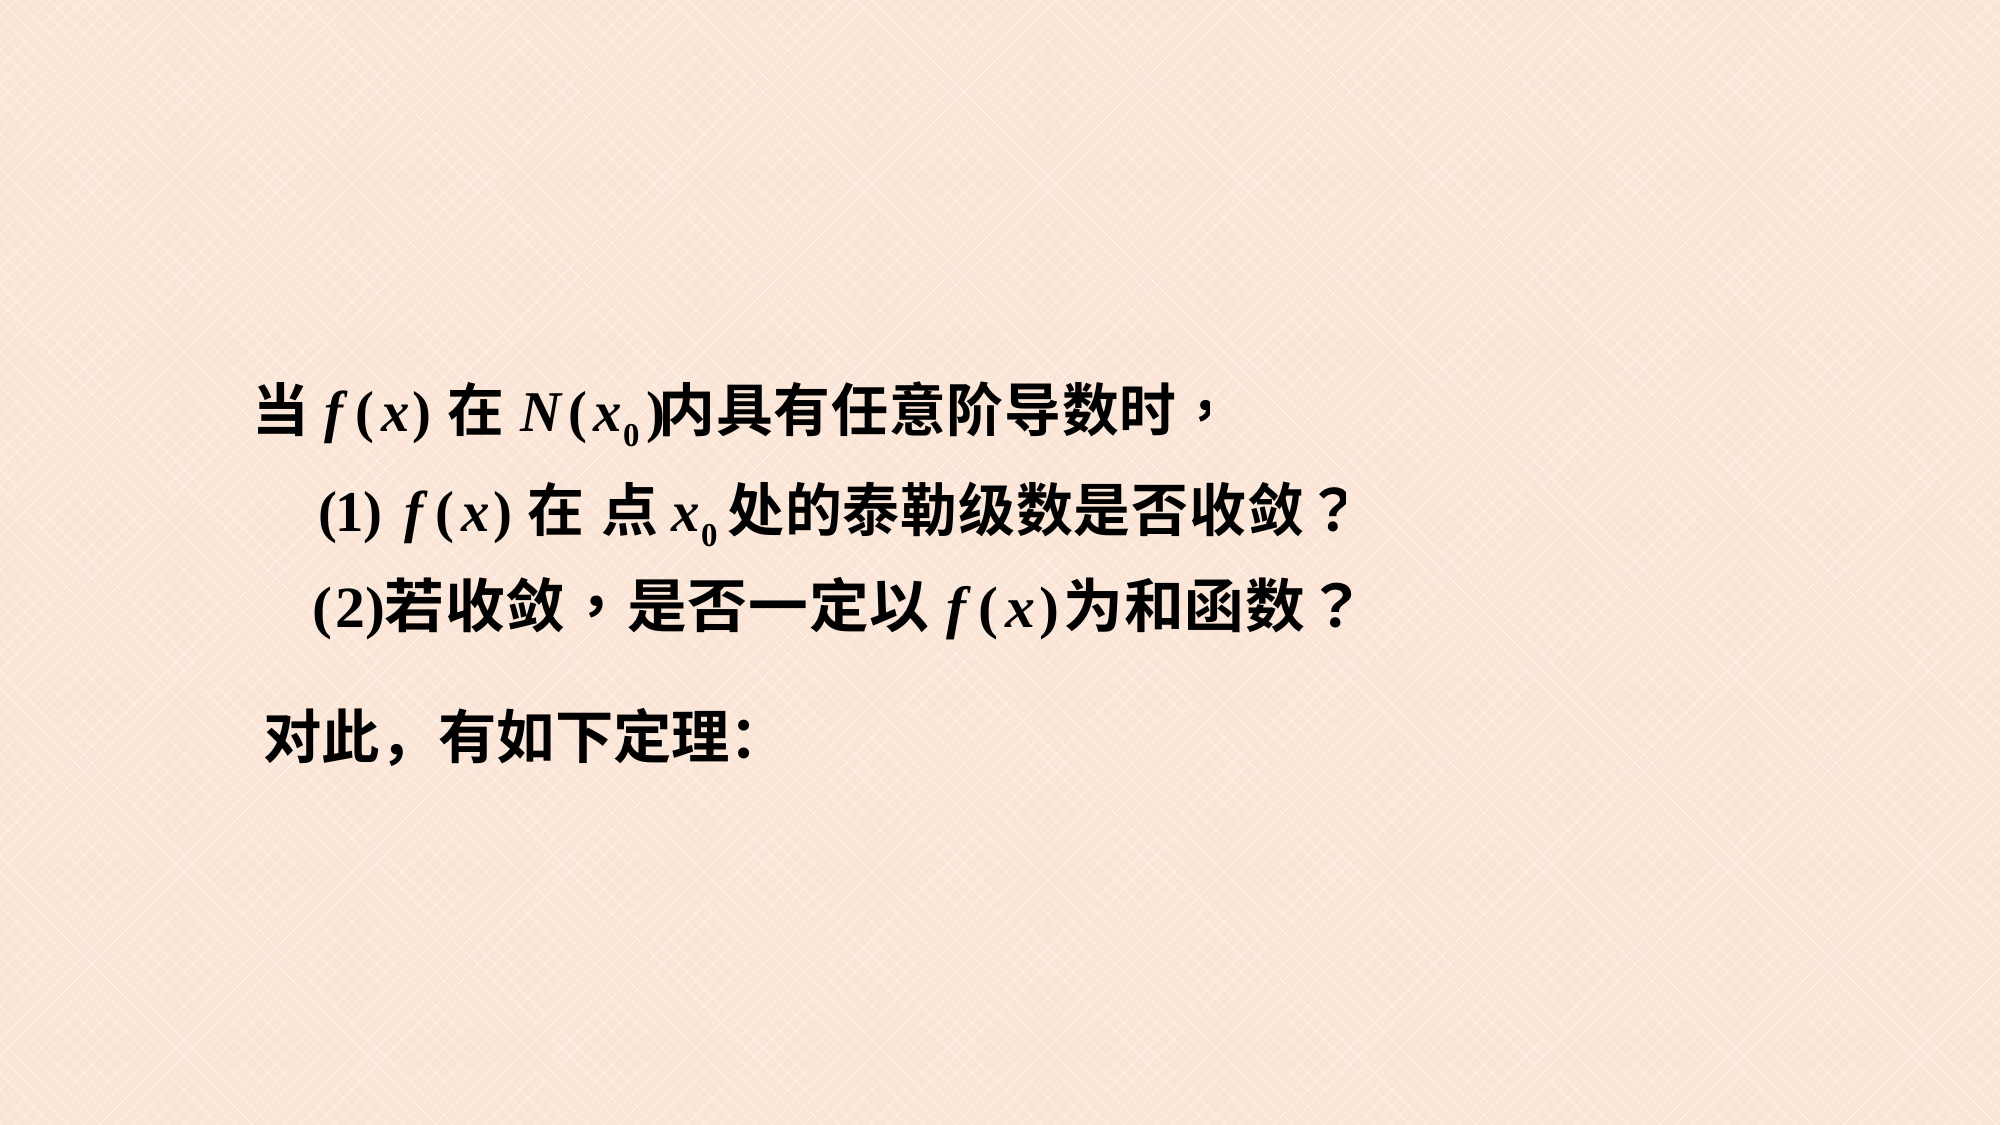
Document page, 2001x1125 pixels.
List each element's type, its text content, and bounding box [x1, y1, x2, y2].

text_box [311, 473, 1346, 560]
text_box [248, 373, 1210, 461]
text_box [305, 569, 1352, 653]
text_box 对此，有如下定理： [248, 693, 854, 778]
